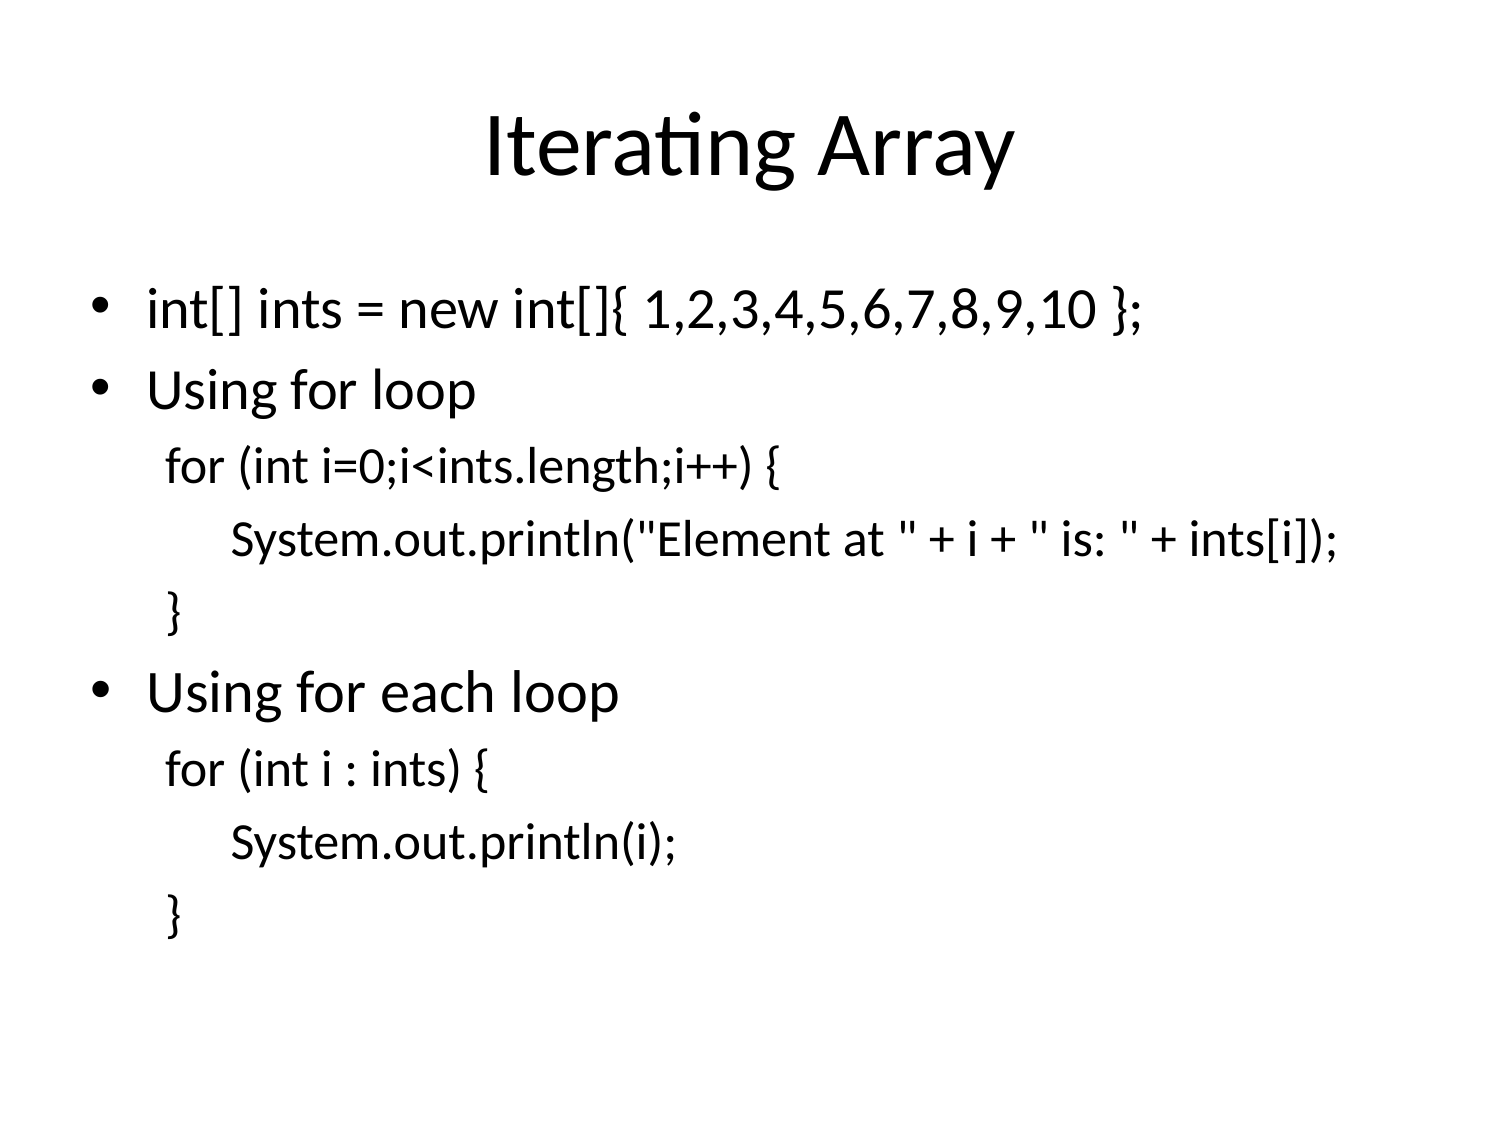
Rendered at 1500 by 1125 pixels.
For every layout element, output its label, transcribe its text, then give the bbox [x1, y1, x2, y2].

list int[] ints = new int[]{ 1,2,3,4,5,6,7,8,9,10 }; Using for loop for (int i=0;i<ints.length;i++) { System.out.println("Element at " + i + " is: " + ints[i]); } Using for each loop for (int i : ints) { System.out.println(i); } [75, 262, 1425, 1005]
title Iterating Array [75, 45, 1425, 233]
